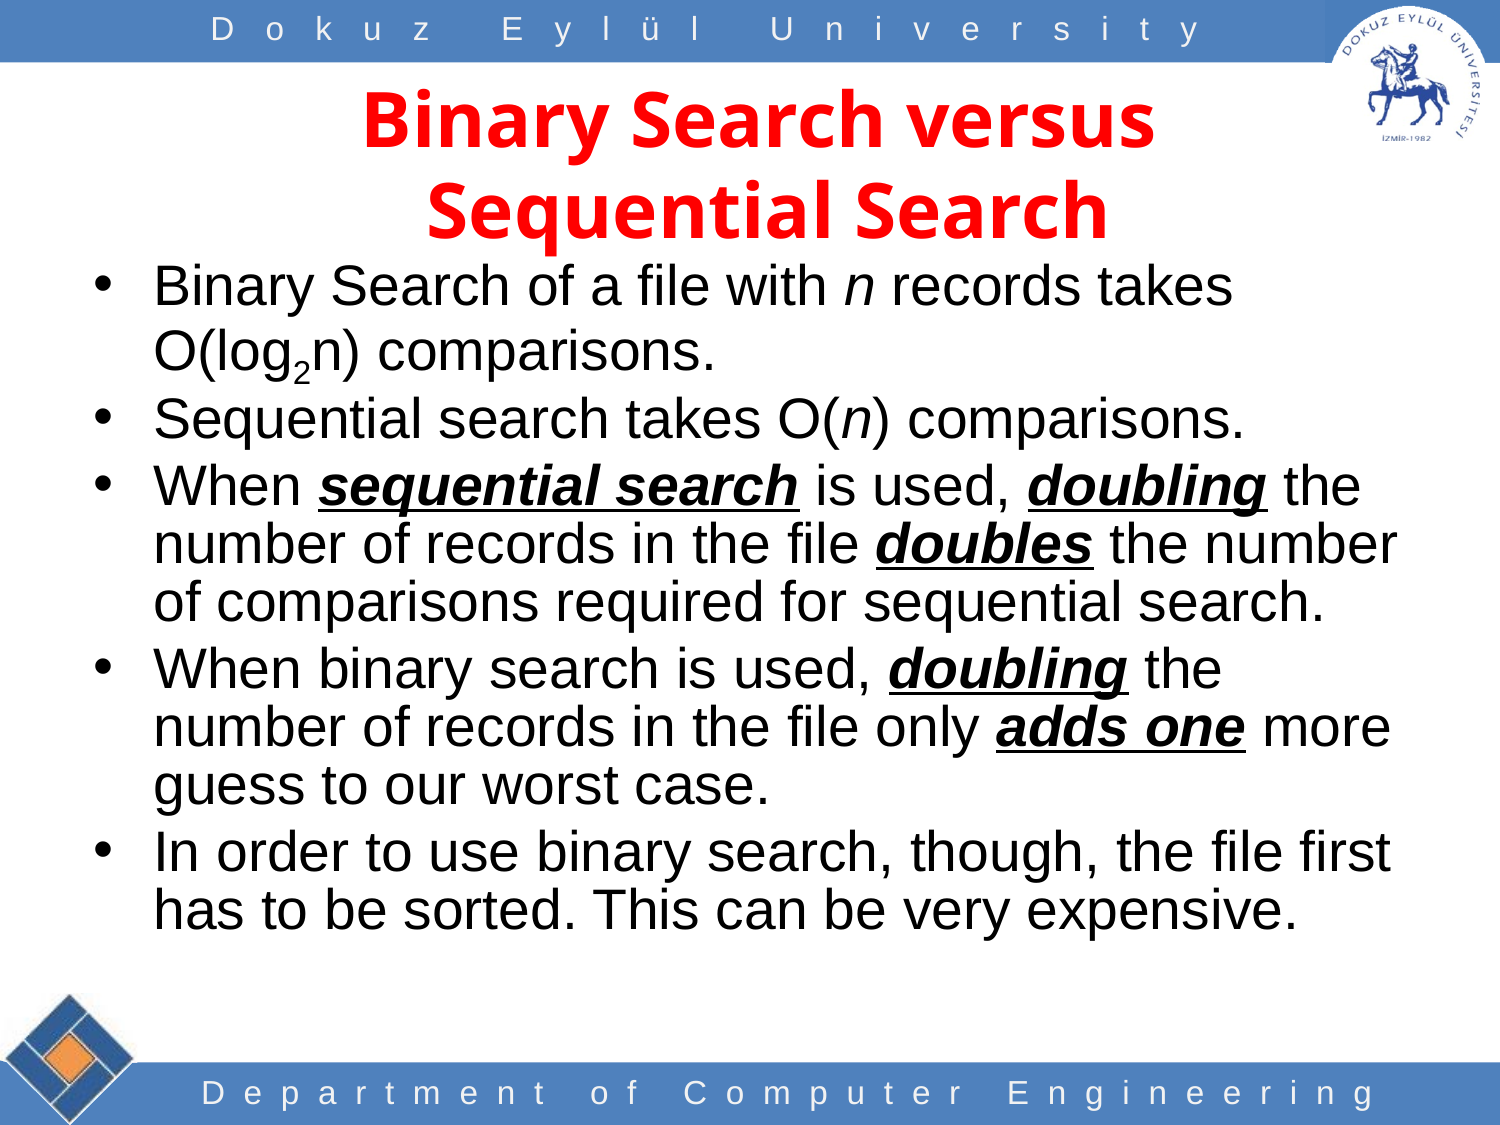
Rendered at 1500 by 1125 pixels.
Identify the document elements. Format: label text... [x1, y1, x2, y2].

picture [0, 993, 138, 1124]
title Binary Search versus Sequential Search [37, 62, 1500, 263]
list Binary Search of a file with n records takes O(log2n) comparisons. Sequential search takes O(n) comparisons. When sequential search is used, doubling the number of records in the file doubles the number of comparisons required for sequential search. When binary search is used, doubling the number of records in the file only adds one more guess to our worst case. In order to use binary search, though, the file first has to be sorted. This can be very expensive. [78, 251, 1429, 963]
picture [1325, 0, 1500, 62]
